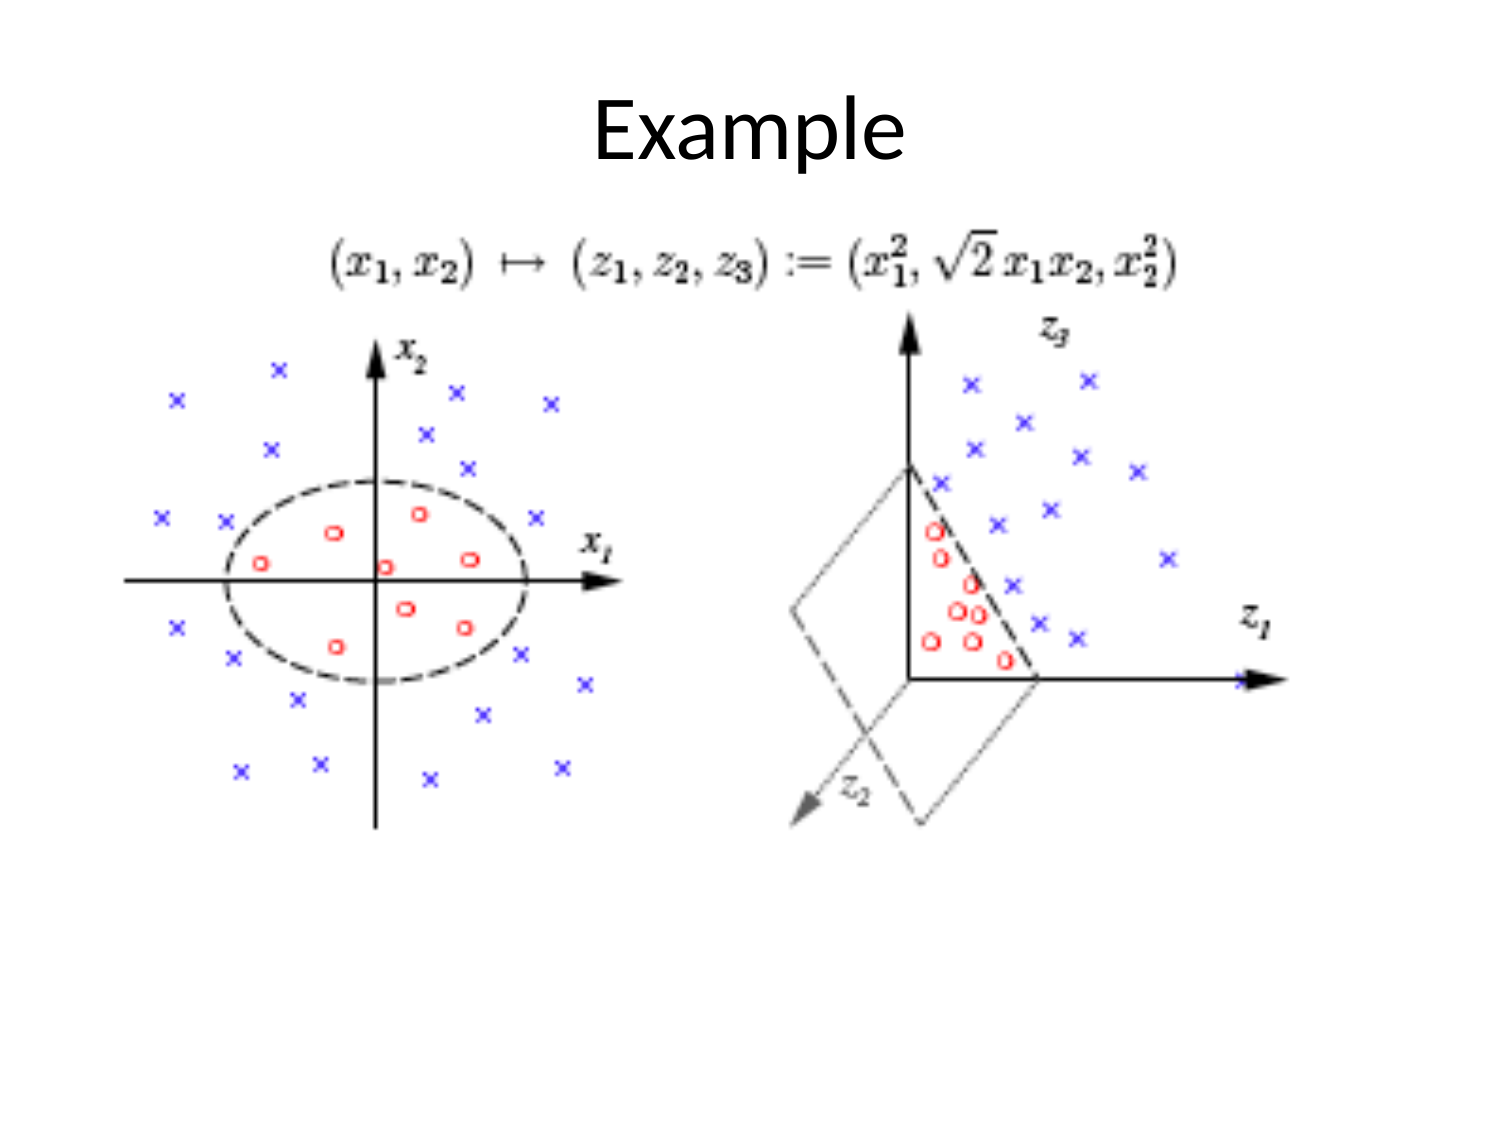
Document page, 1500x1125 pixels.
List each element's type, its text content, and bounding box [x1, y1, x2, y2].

title Example [75, 29, 1425, 217]
picture [49, 224, 1388, 838]
